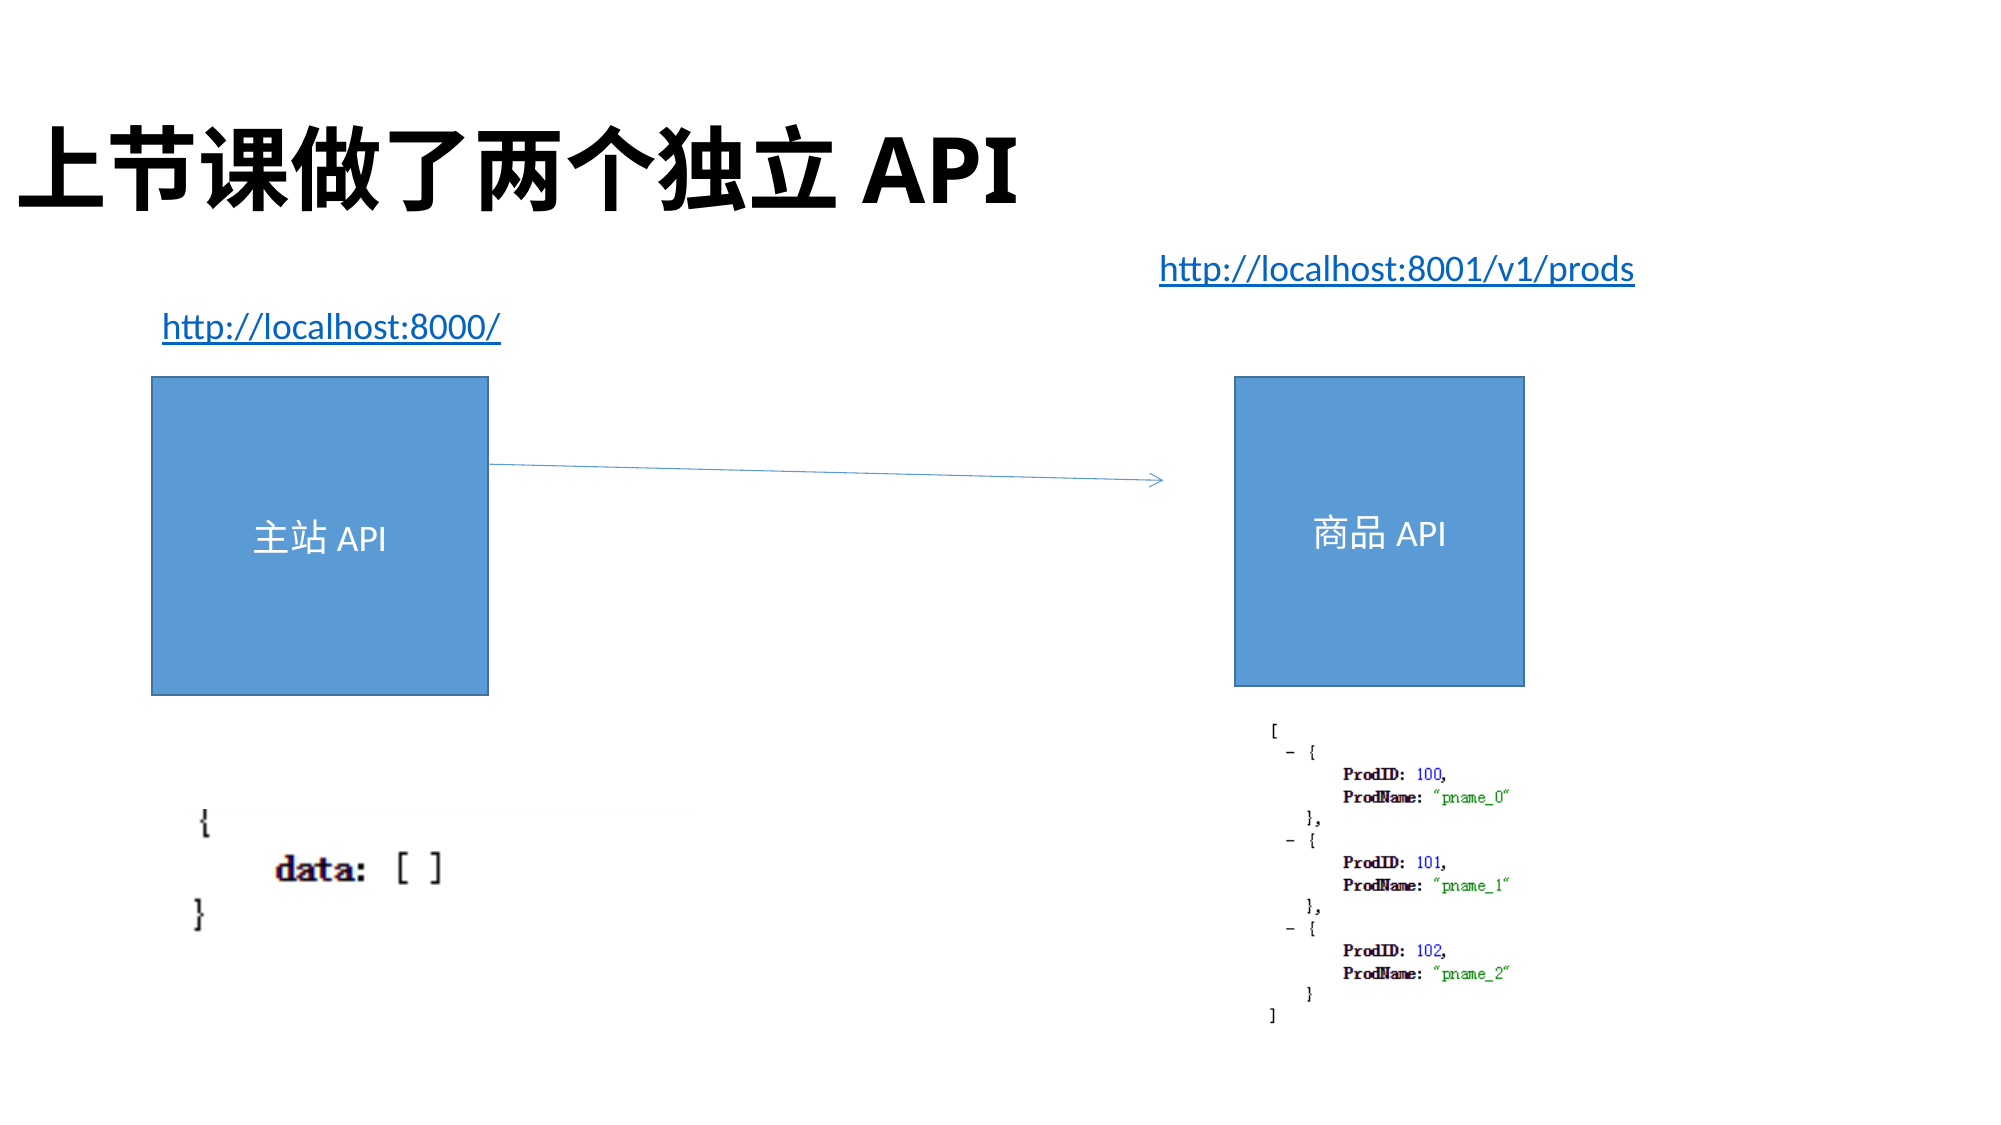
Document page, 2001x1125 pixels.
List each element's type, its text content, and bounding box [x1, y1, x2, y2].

title 上节课做了两个独立API [0, 59, 2000, 289]
text_box 商品API [1234, 376, 1525, 687]
text_box 主站API [151, 376, 489, 696]
picture [184, 809, 703, 1040]
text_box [488, 464, 1164, 481]
text_box http://localhost:8001/v1/prods [1144, 236, 1650, 297]
text_box http://localhost:8000/ [147, 294, 516, 355]
picture [1265, 716, 1620, 1074]
